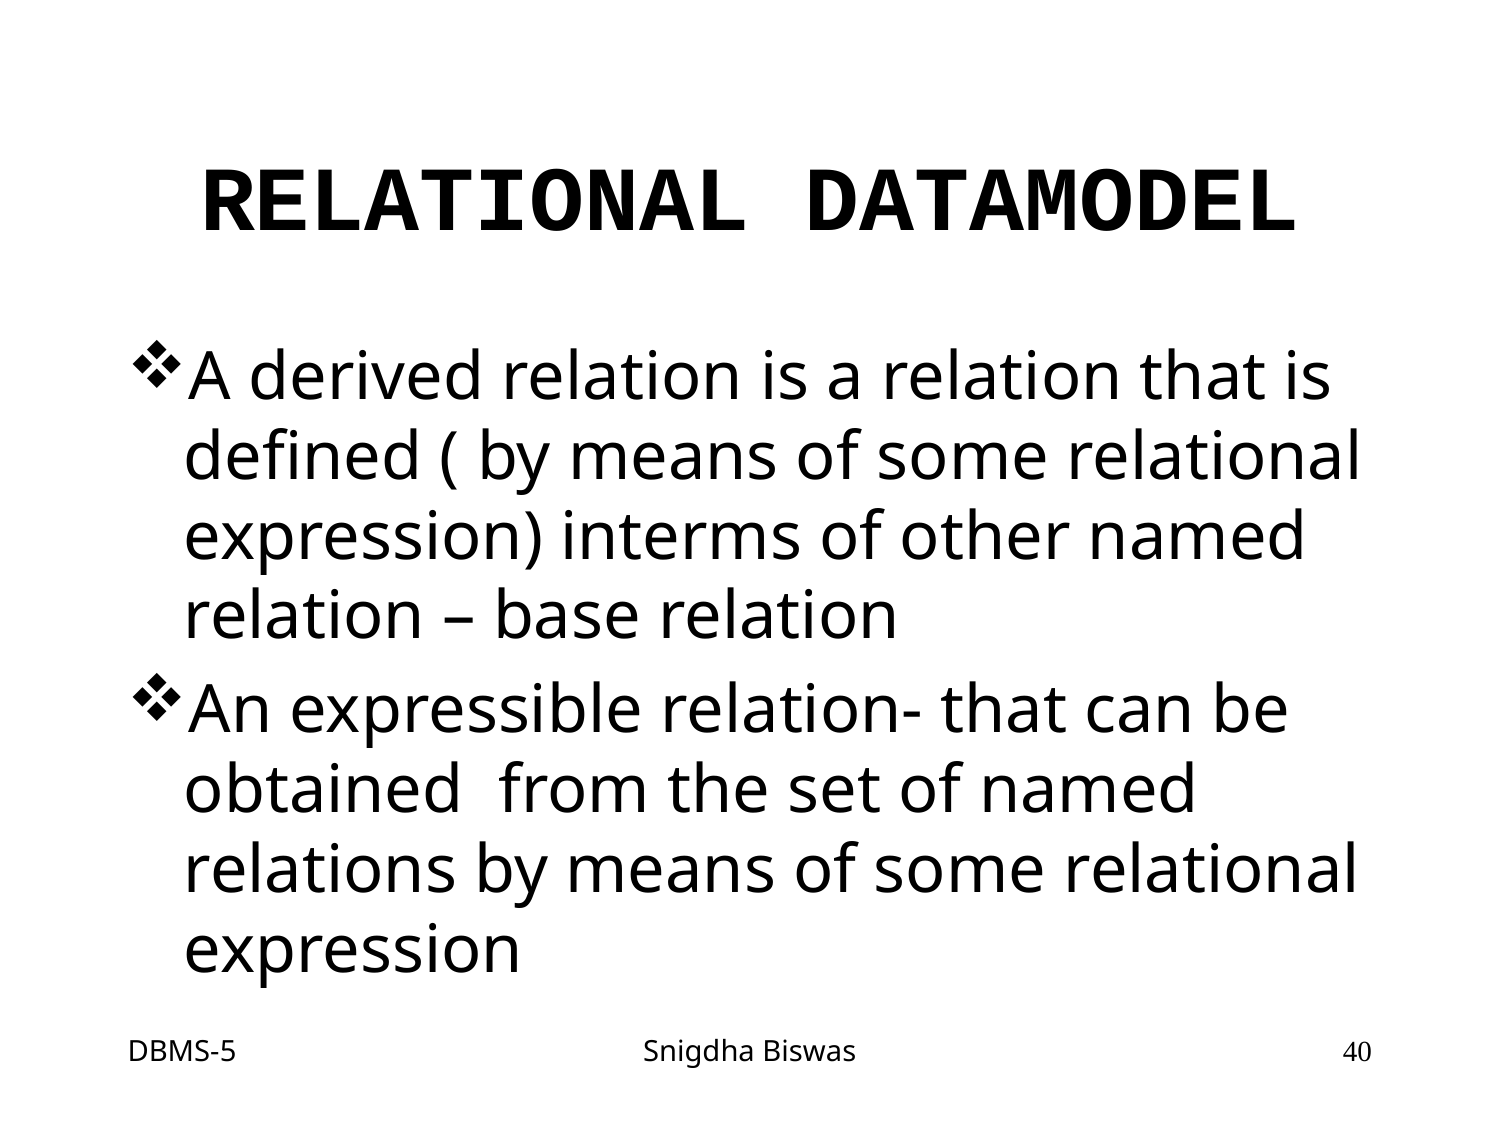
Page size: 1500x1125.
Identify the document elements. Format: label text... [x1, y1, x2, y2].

title RELATIONAL DATAMODEL [112, 99, 1388, 288]
slide_number 40 [1074, 1024, 1388, 1101]
slide_number DBMS-5 [112, 1024, 426, 1101]
footer Snigdha Biswas [512, 1024, 988, 1101]
list A derived relation is a relation that is defined ( by means of some relational expression) interms of other named relation – base relation An expressible relation- that can be obtained from the set of named relations by means of some relational expression [112, 324, 1388, 1001]
